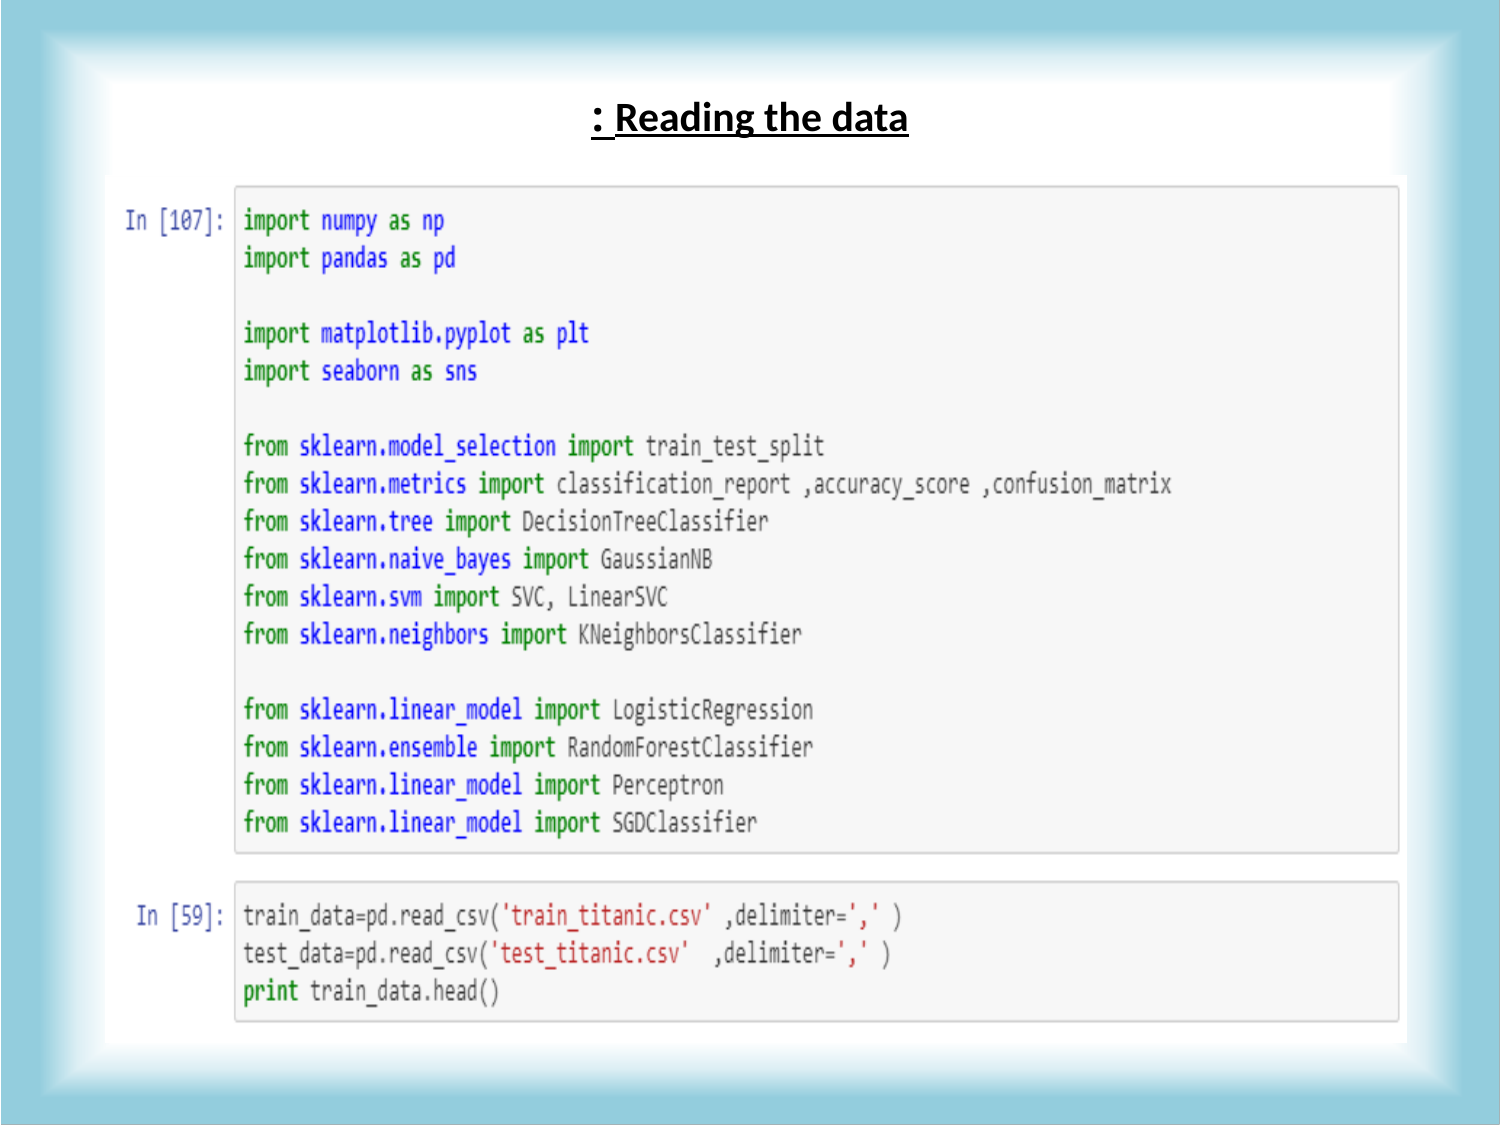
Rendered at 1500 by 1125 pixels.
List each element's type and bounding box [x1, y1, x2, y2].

list [0, 0, 1500, 1125]
picture [105, 175, 1407, 1044]
